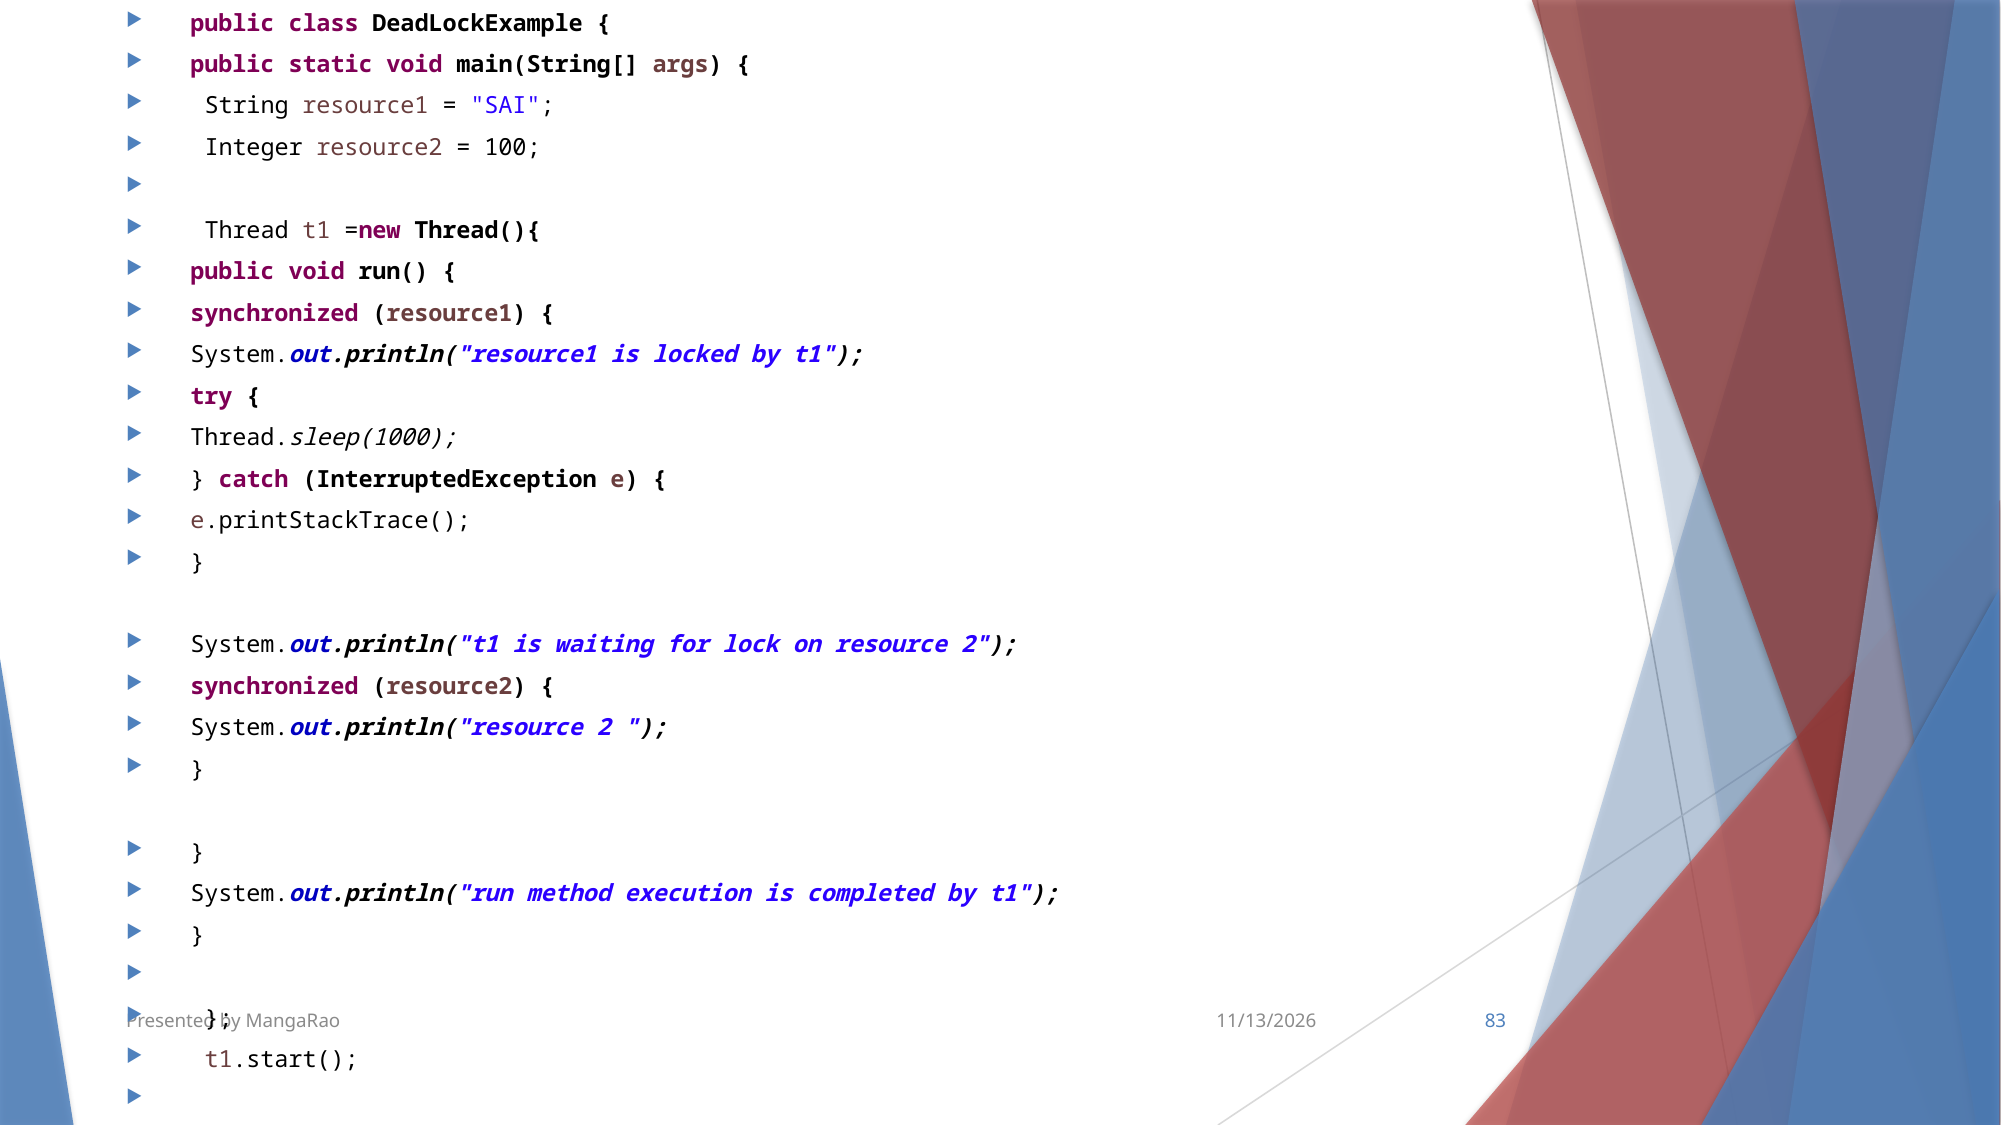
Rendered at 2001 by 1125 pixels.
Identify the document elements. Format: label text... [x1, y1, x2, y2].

slide_number 83 [1409, 991, 1522, 1051]
footer Presented by MangaRao [111, 991, 1145, 1051]
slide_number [1181, 991, 1332, 1051]
list public class DeadLockExample { public static void main(String[] args) { String resource1 = "SAI"; Integer resource2 = 100; Thread t1 =new Thread(){ public void run() { synchronized (resource1) { System.out.println("resource1 is locked by t1"); try { Thread.sleep(1000); } catch (InterruptedException e) { e.printStackTrace(); } System.out.println("t1 is waiting for lock on resource 2"); synchronized (resource2) { System.out.println("resource 2 "); } } System.out.println("run method execution is completed by t1"); } }; t1.start(); [111, 0, 1522, 1125]
